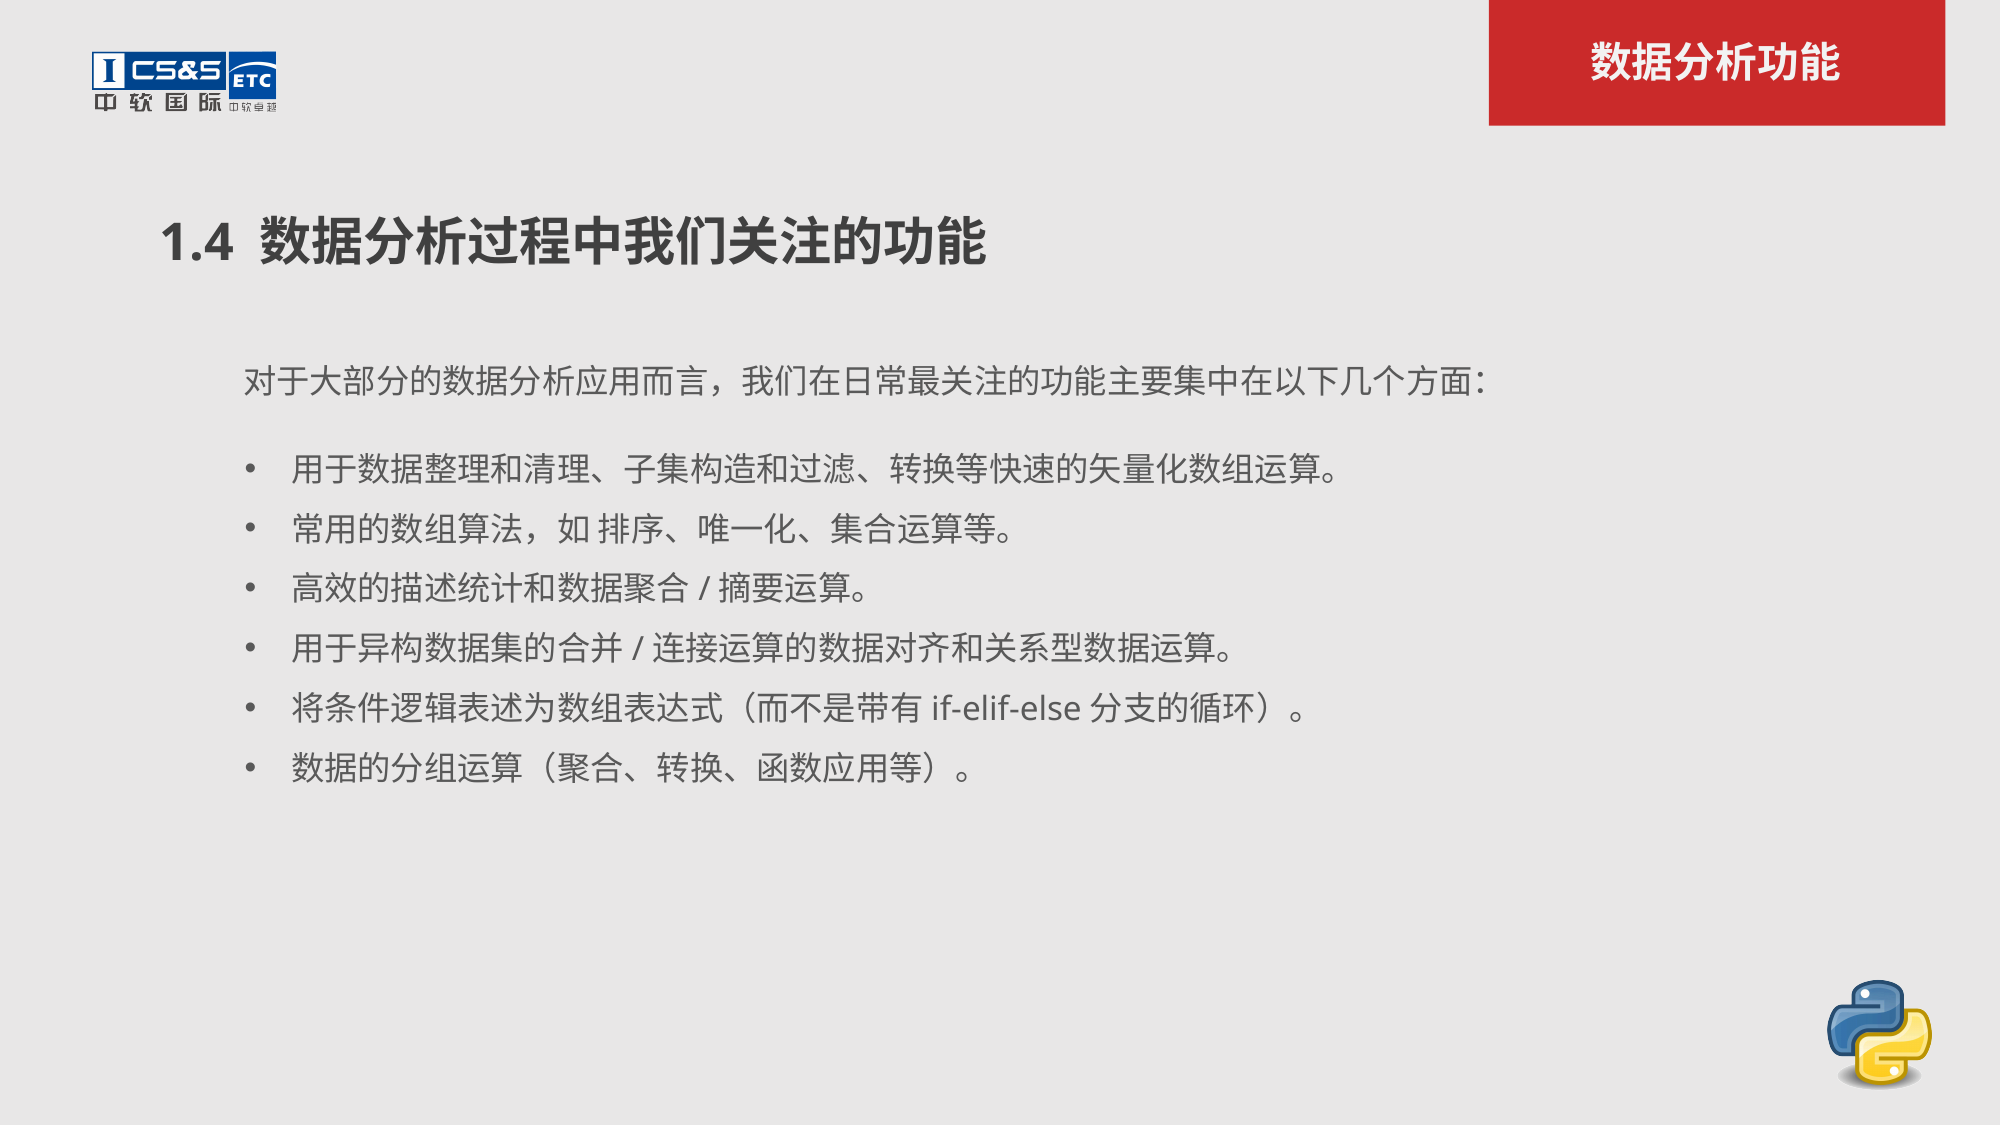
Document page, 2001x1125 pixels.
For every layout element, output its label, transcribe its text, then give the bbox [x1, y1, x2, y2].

text_box 用于数据整理和清理、子集构造和过滤、转换等快速的矢量化数组运算。 常用的数组算法，如 排序、唯一化、集合运算等。 高效的描述统计和数据聚合/摘要运算。 用于异构数据集的合并/连接运算的数据对齐和关系型数据运算。 将条件逻辑表述为数组表达式（而不是带有if-elif-else分支的循环）。 数据的分组运算（聚合、转换、函数应用等）。 [229, 420, 1783, 795]
picture [90, 49, 278, 114]
text_box 数据分析功能 [1490, 34, 1941, 98]
picture [1820, 977, 1939, 1095]
text_box 1.4 数据分析过程中我们关注的功能 [144, 200, 1003, 279]
text_box 对于大部分的数据分析应用而言，我们在日常最关注的功能主要集中在以下几个方面： [228, 332, 1781, 408]
